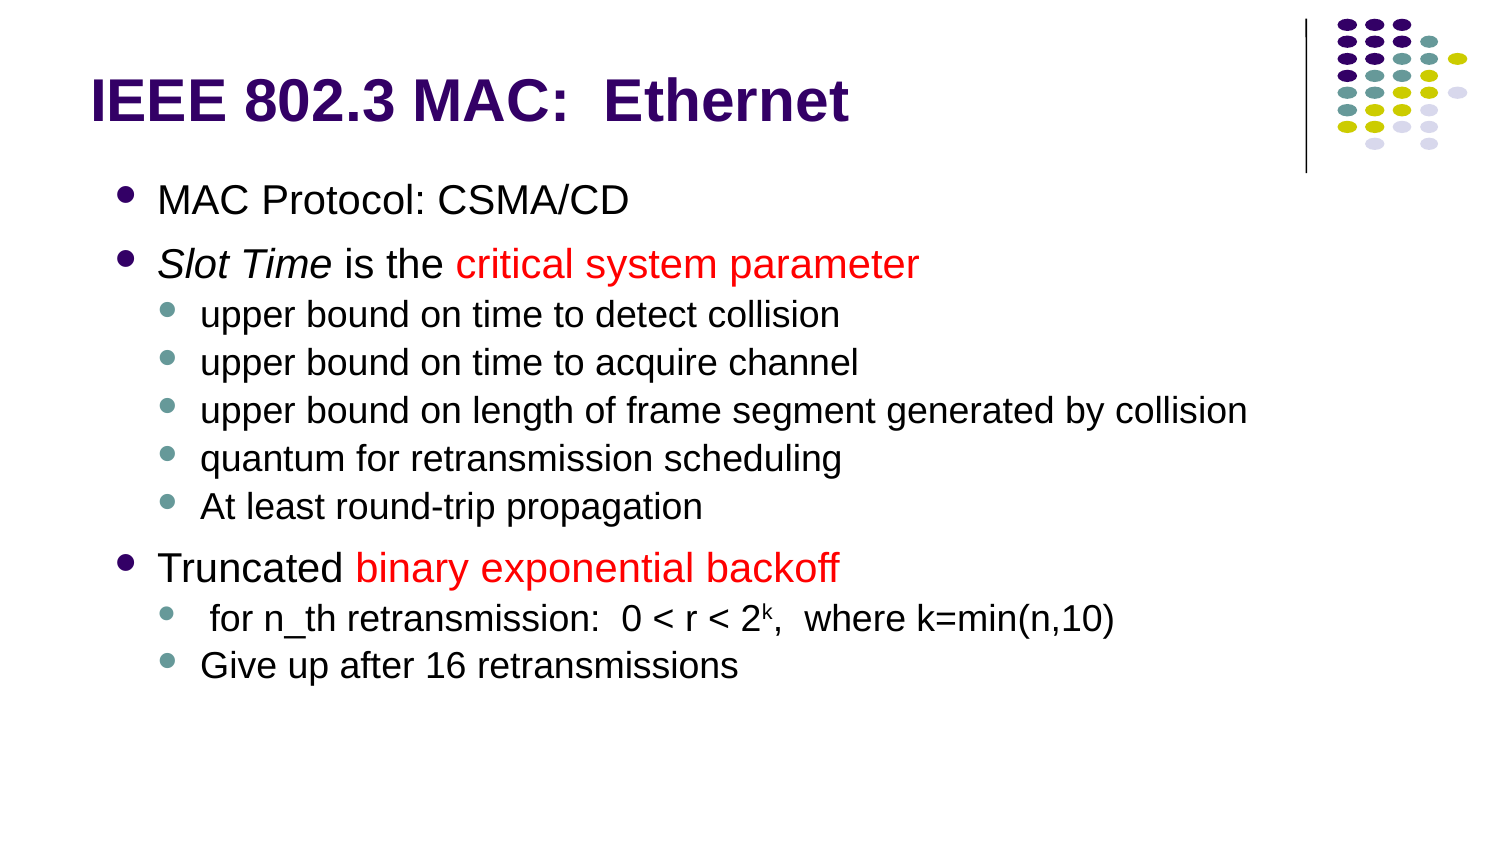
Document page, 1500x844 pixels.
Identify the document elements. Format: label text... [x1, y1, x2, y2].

list MAC Protocol: CSMA/CD Slot Time is the critical system parameter upper bound on time to detect collision upper bound on time to acquire channel upper bound on length of frame segment generated by collision quantum for retransmission scheduling At least round-trip propagation Truncated binary exponential backoff for n_th retransmission: 0 < r < 2k, where k=min(n,10) Give up after 16 retransmissions [99, 171, 1405, 748]
title IEEE 802.3 MAC: Ethernet [75, 15, 1313, 141]
